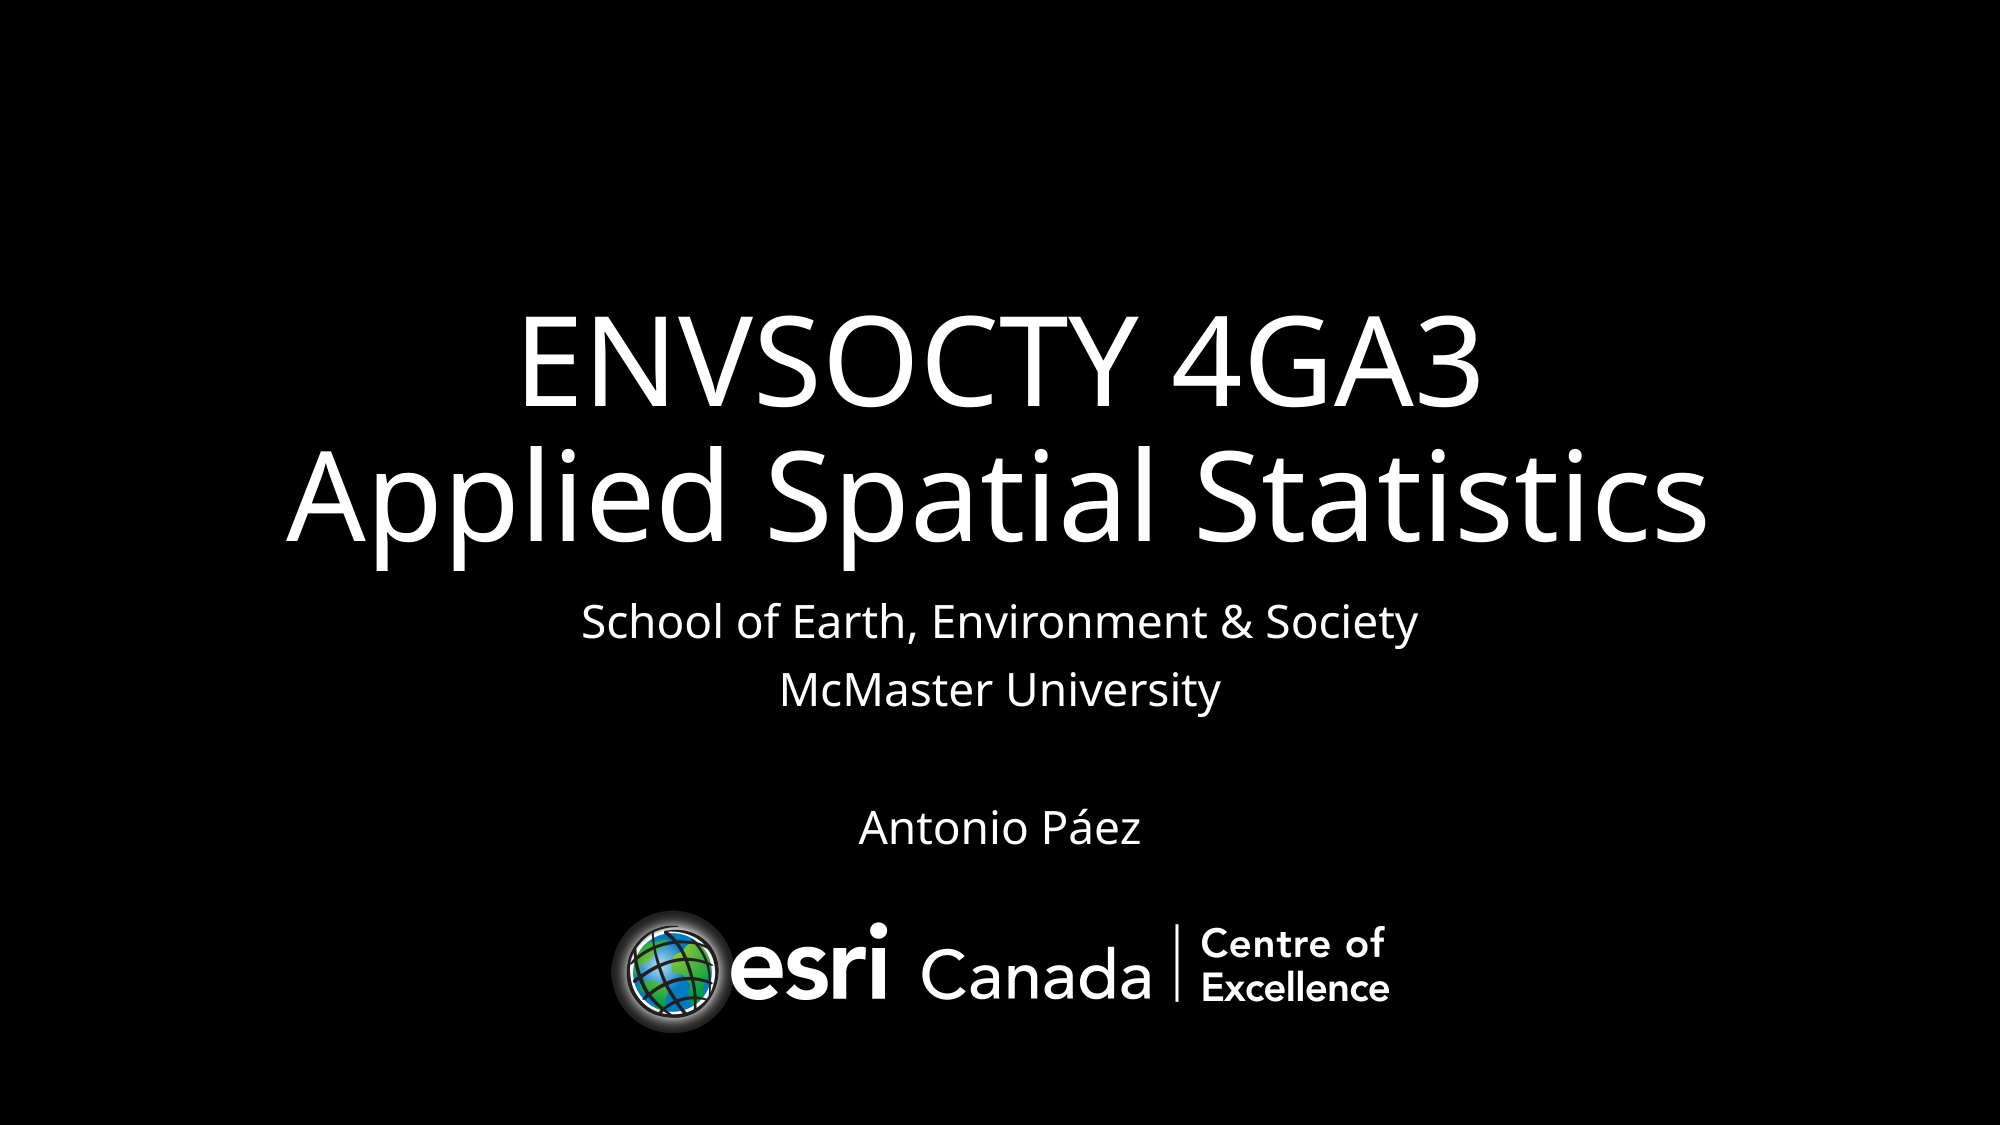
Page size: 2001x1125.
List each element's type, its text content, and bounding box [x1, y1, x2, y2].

subtitle School of Earth, Environment & Society McMaster University Antonio Páez [249, 590, 1750, 863]
picture [611, 910, 1389, 1033]
title ENVSOCTY 4GA3 Applied Spatial Statistics [249, 184, 1750, 576]
